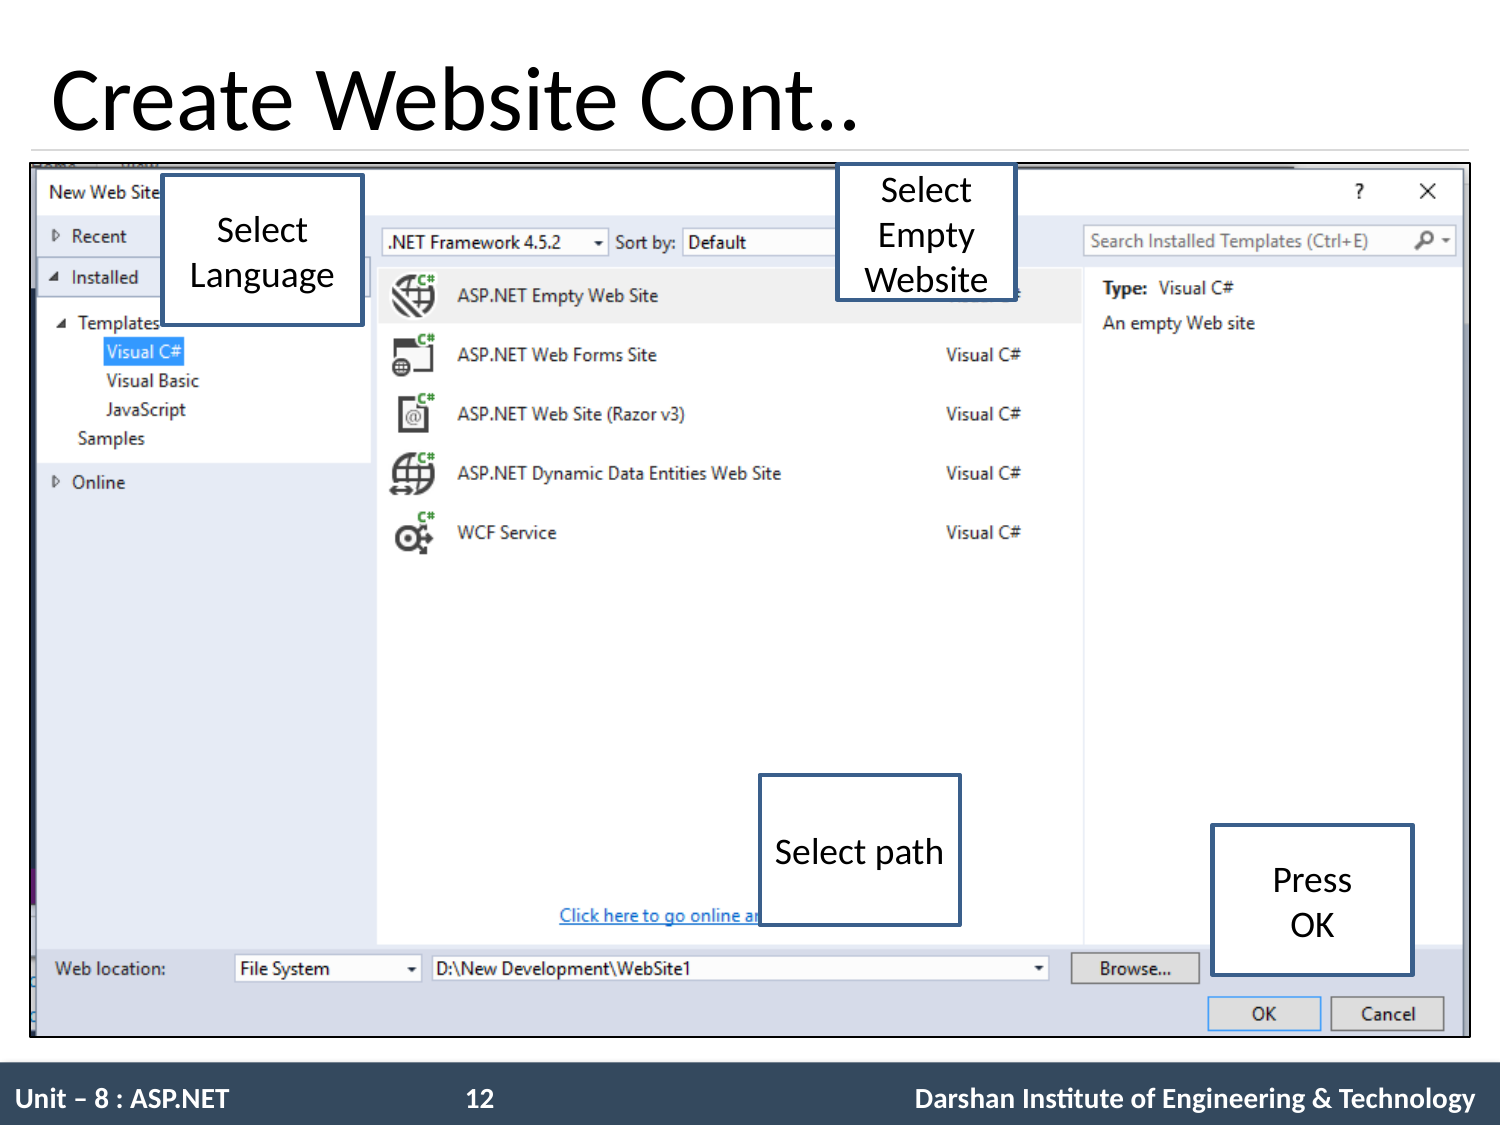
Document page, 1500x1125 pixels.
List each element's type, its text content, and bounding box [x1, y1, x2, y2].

text_box Create Website Cont.. [36, 46, 1474, 142]
title [31, 17, 1469, 150]
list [30, 164, 1469, 1036]
